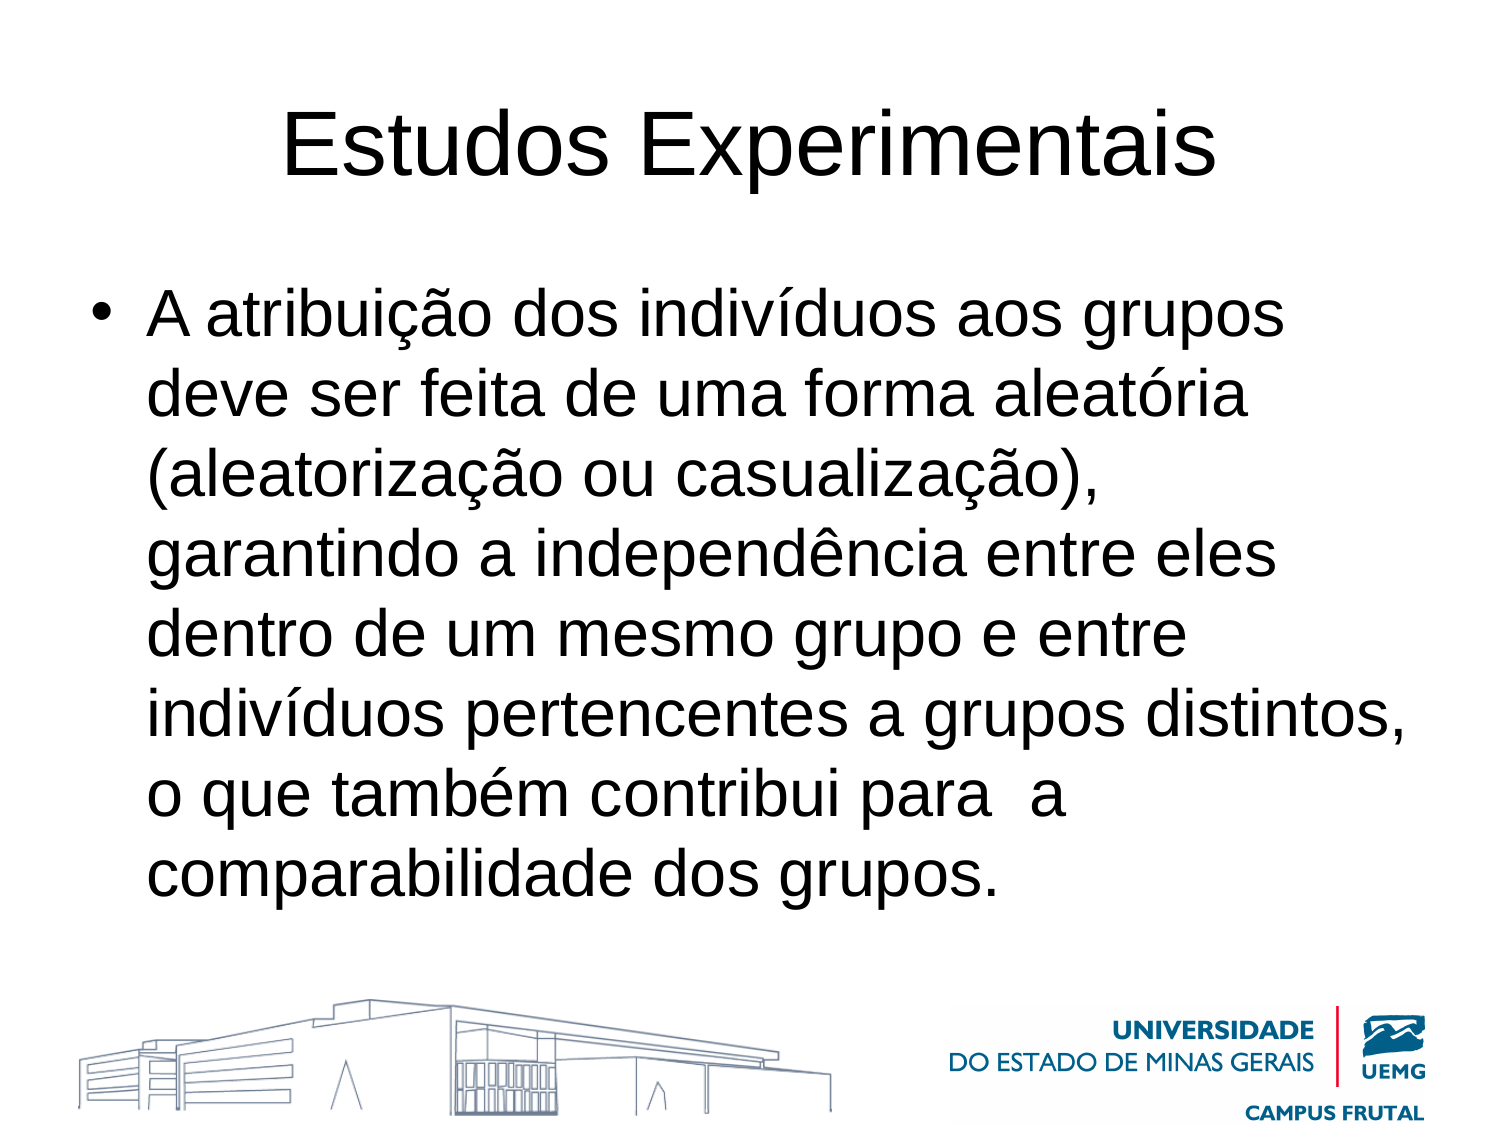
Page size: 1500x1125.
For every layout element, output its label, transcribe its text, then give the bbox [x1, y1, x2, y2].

picture [1415, 1067, 1425, 1075]
picture [78, 999, 832, 1116]
title Estudos Experimentais [75, 45, 1425, 233]
list A atribuição dos indivíduos aos grupos deve ser feita de uma forma aleatória (aleatorização ou casualização), garantindo a independência entre eles dentro de um mesmo grupo e entre indivíduos pertencentes a grupos distintos, o que também contribui para a comparabilidade dos grupos. [75, 262, 1425, 988]
picture [950, 1006, 1425, 1125]
picture [1391, 1028, 1410, 1038]
picture [953, 1056, 963, 1068]
picture [1371, 1020, 1416, 1030]
